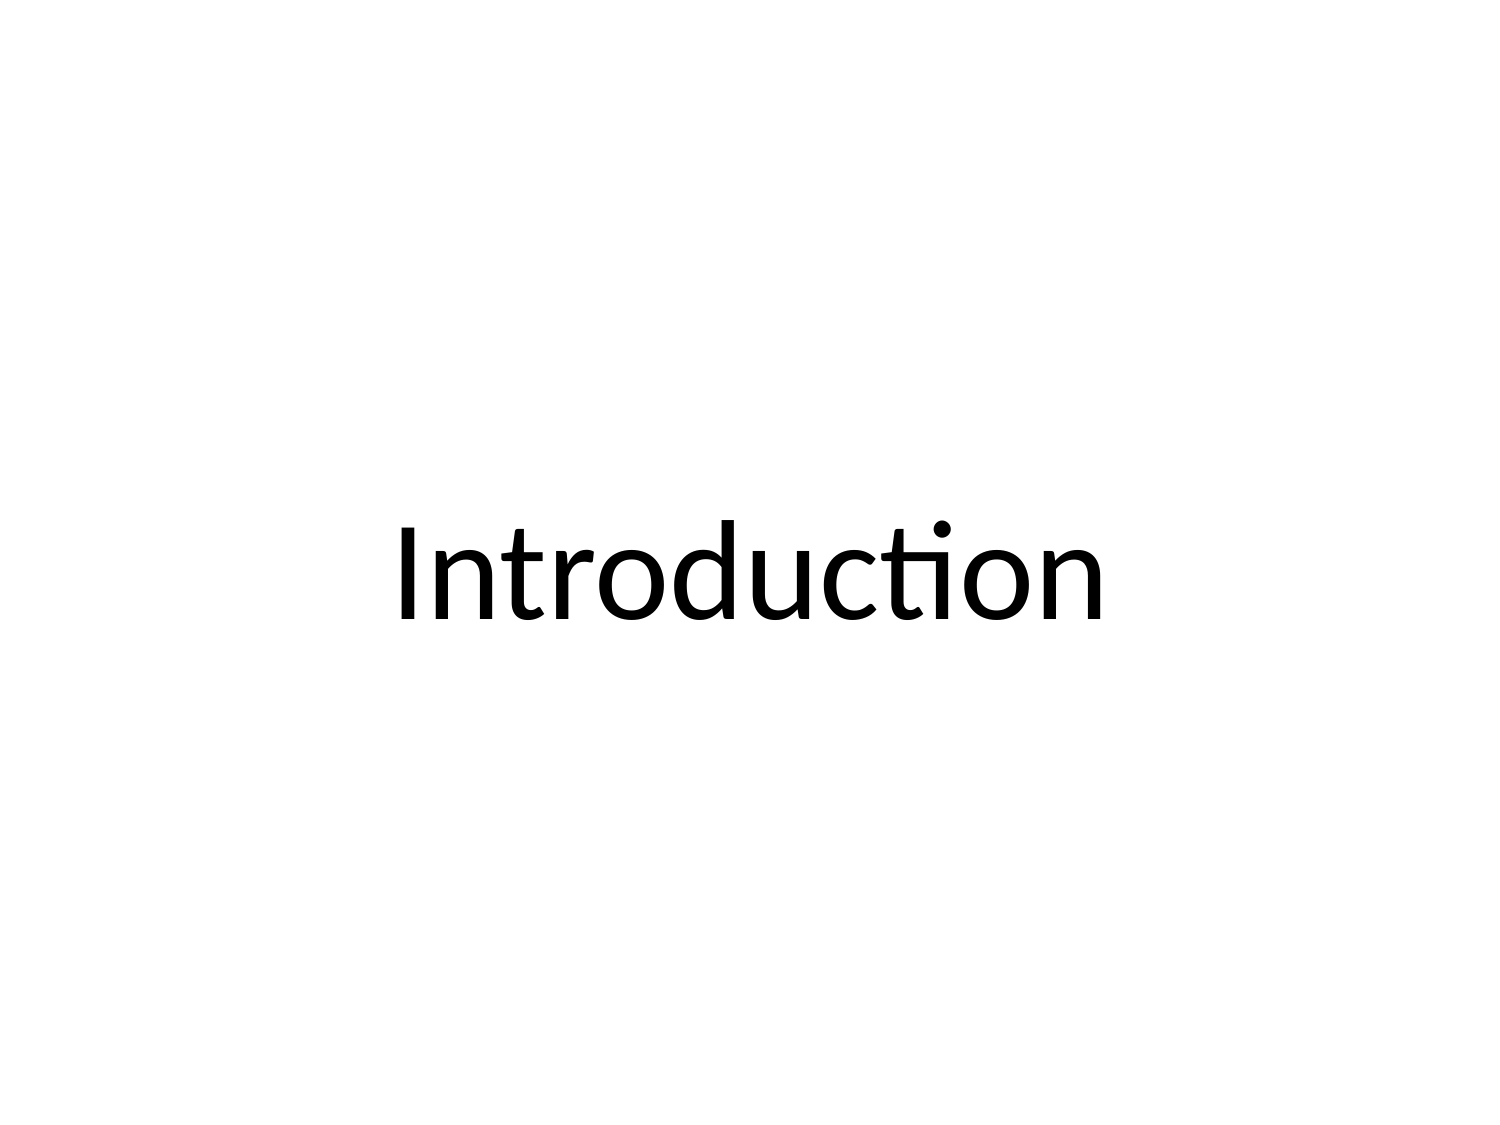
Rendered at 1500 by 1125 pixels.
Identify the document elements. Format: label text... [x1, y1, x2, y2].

title Introduction [75, 468, 1425, 657]
